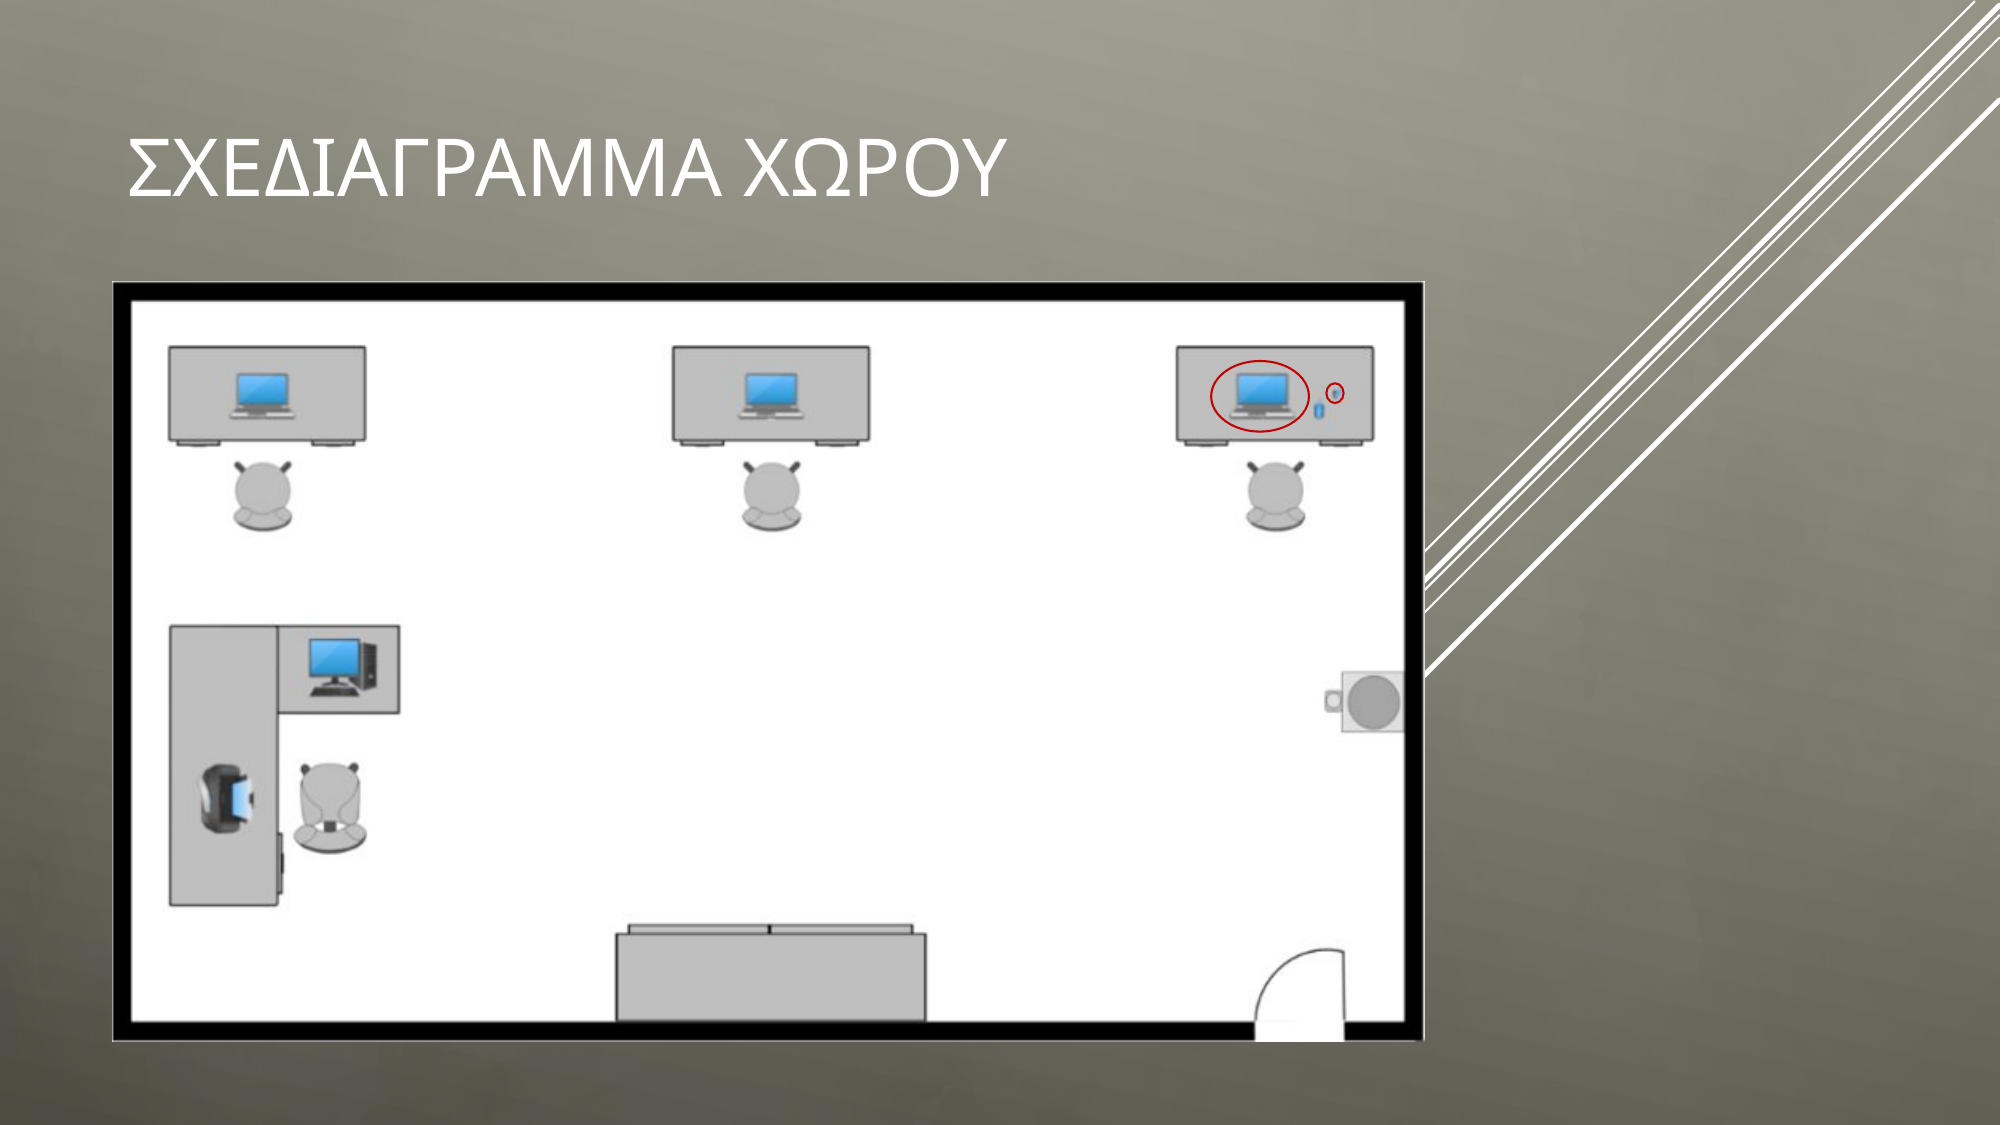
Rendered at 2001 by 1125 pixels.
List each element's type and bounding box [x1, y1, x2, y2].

picture [0, 0, 2000, 1125]
text_box [1001, 1, 2000, 1013]
